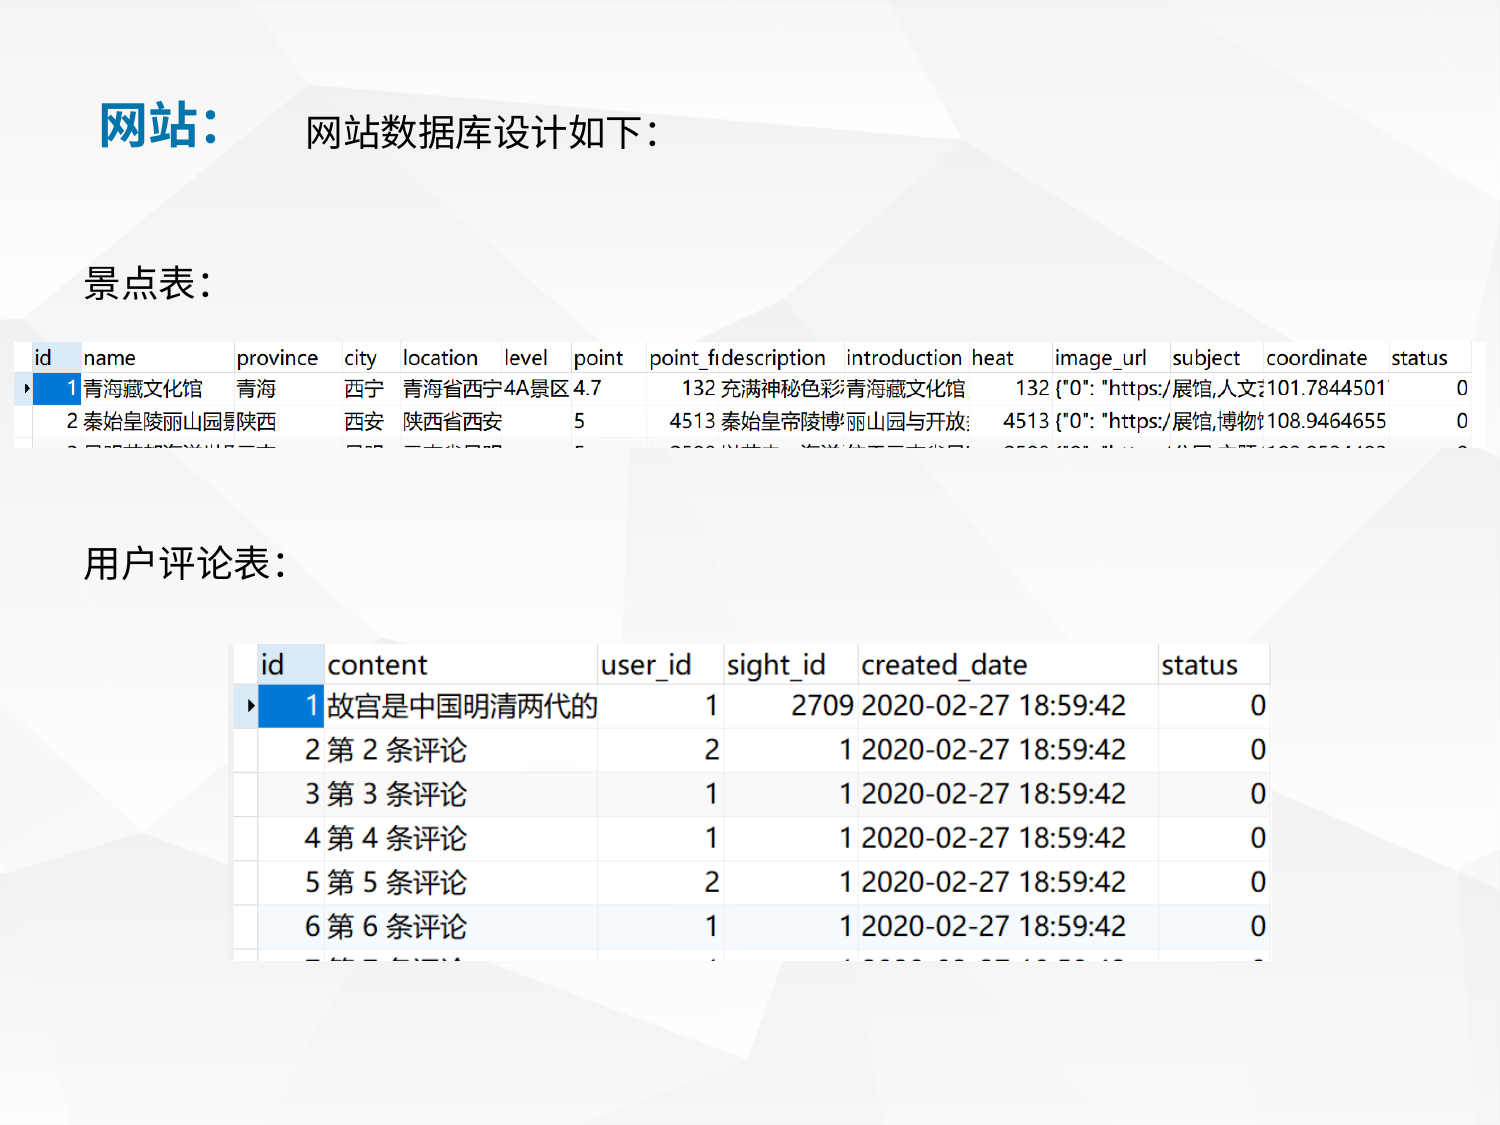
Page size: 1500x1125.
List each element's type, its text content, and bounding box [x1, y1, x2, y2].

text_box 网站数据库设计如下： [290, 101, 964, 161]
text_box 景点表： [68, 252, 249, 313]
text_box 用户评论表： [69, 532, 324, 592]
picture [0, 0, 1500, 1125]
text_box 网站： [83, 85, 434, 221]
